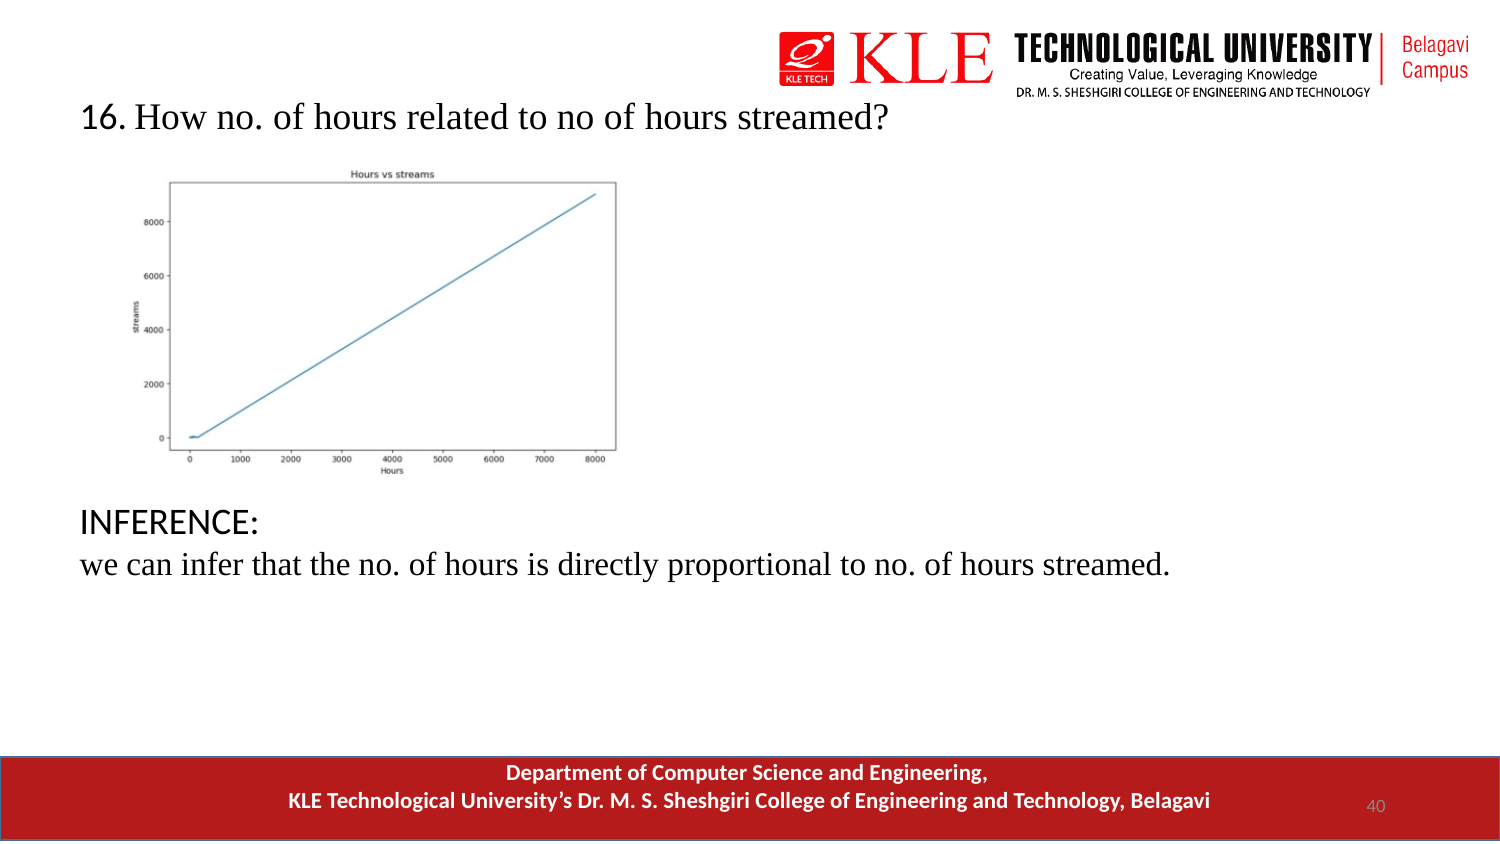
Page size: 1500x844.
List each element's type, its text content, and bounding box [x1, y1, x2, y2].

slide_number 40 [1059, 782, 1397, 827]
picture [126, 165, 629, 476]
text_box Department of Computer Science and Engineering, KLE Technological University’s Dr. M. S. Sheshgiri College of Engineering and Technology, Belagavi [0, 757, 1500, 841]
picture [775, 24, 1478, 104]
list 16. How no. of hours related to no of hours streamed? INFERENCE: we can infer that the no. of hours is directly proportional to no. of hours streamed. [67, 86, 1287, 744]
